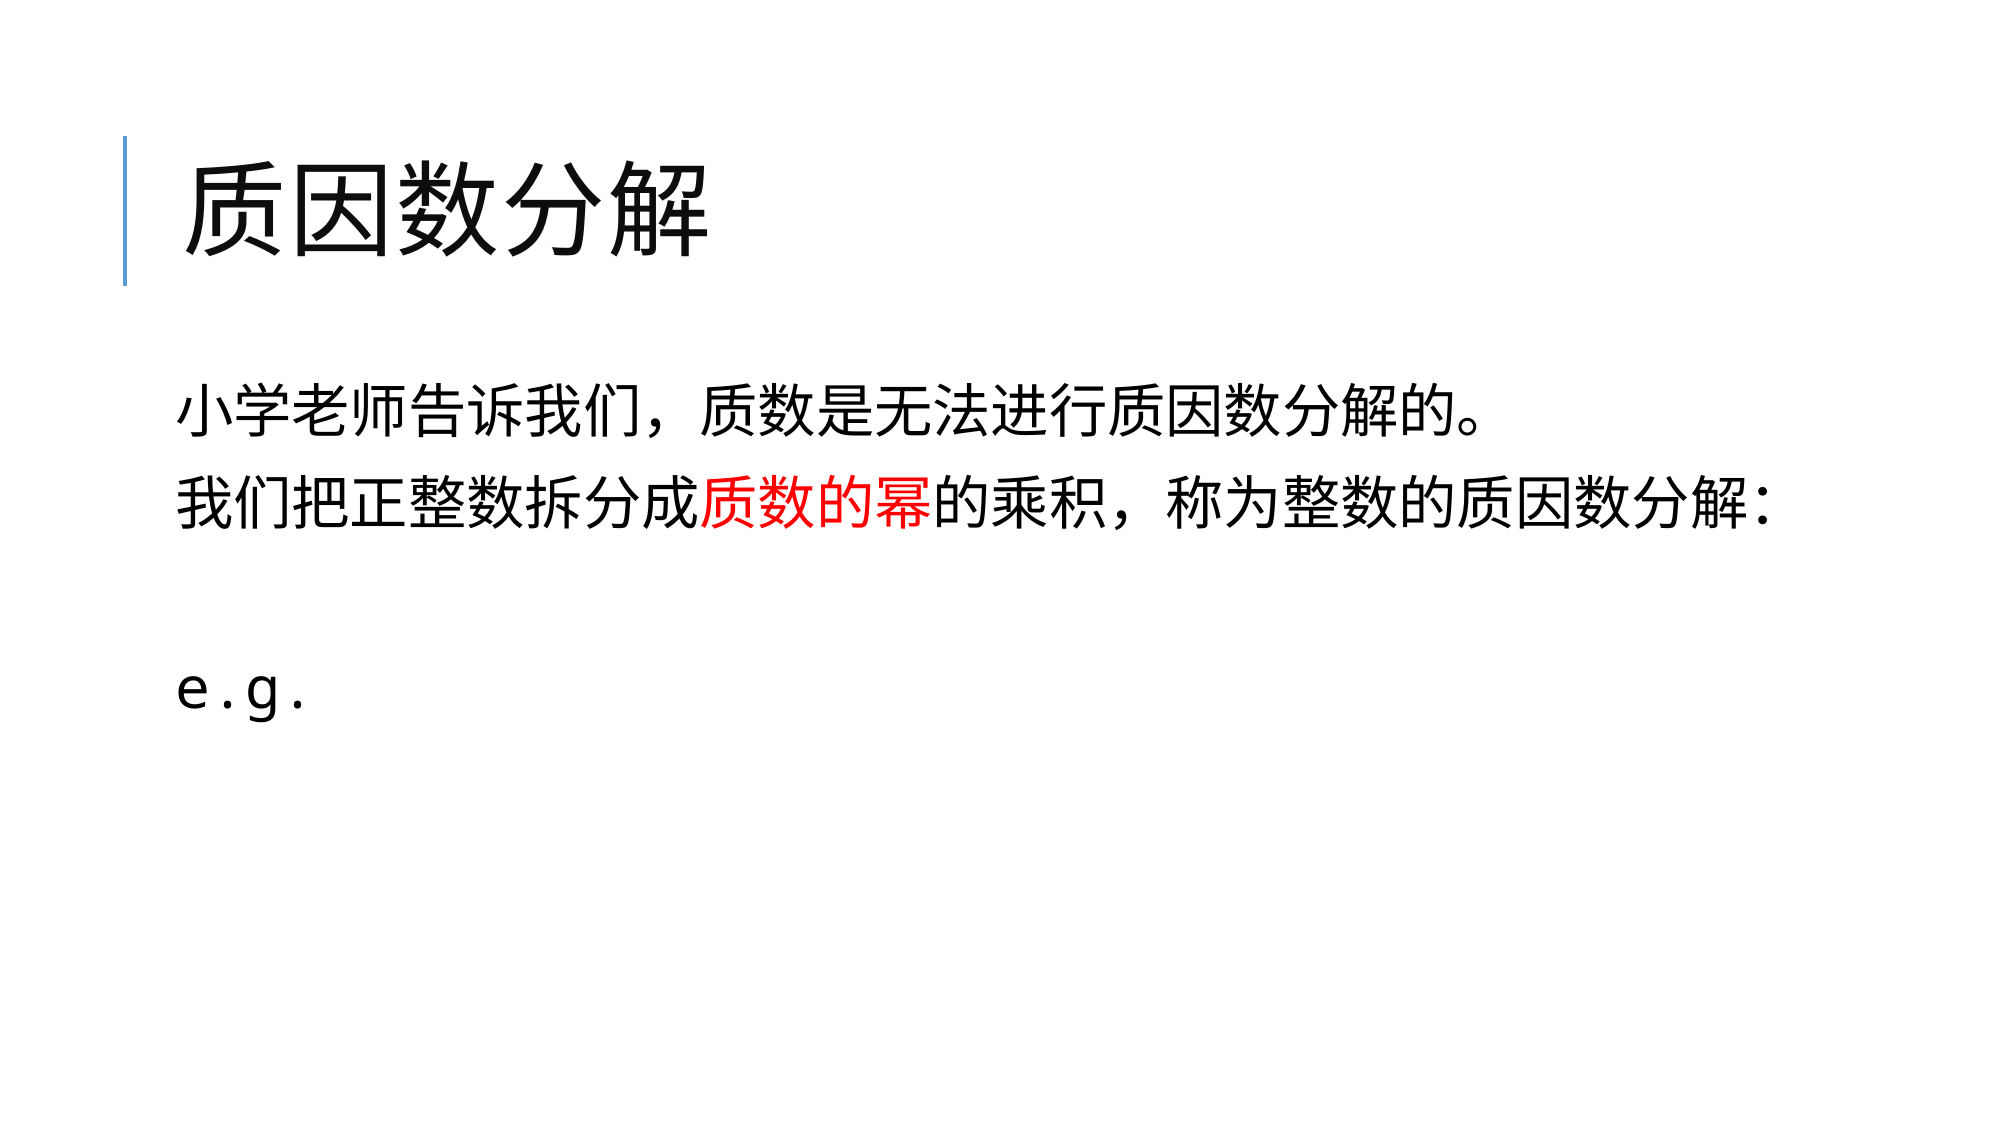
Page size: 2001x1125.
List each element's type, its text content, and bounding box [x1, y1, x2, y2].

title 质因数分解 [168, 96, 1763, 342]
